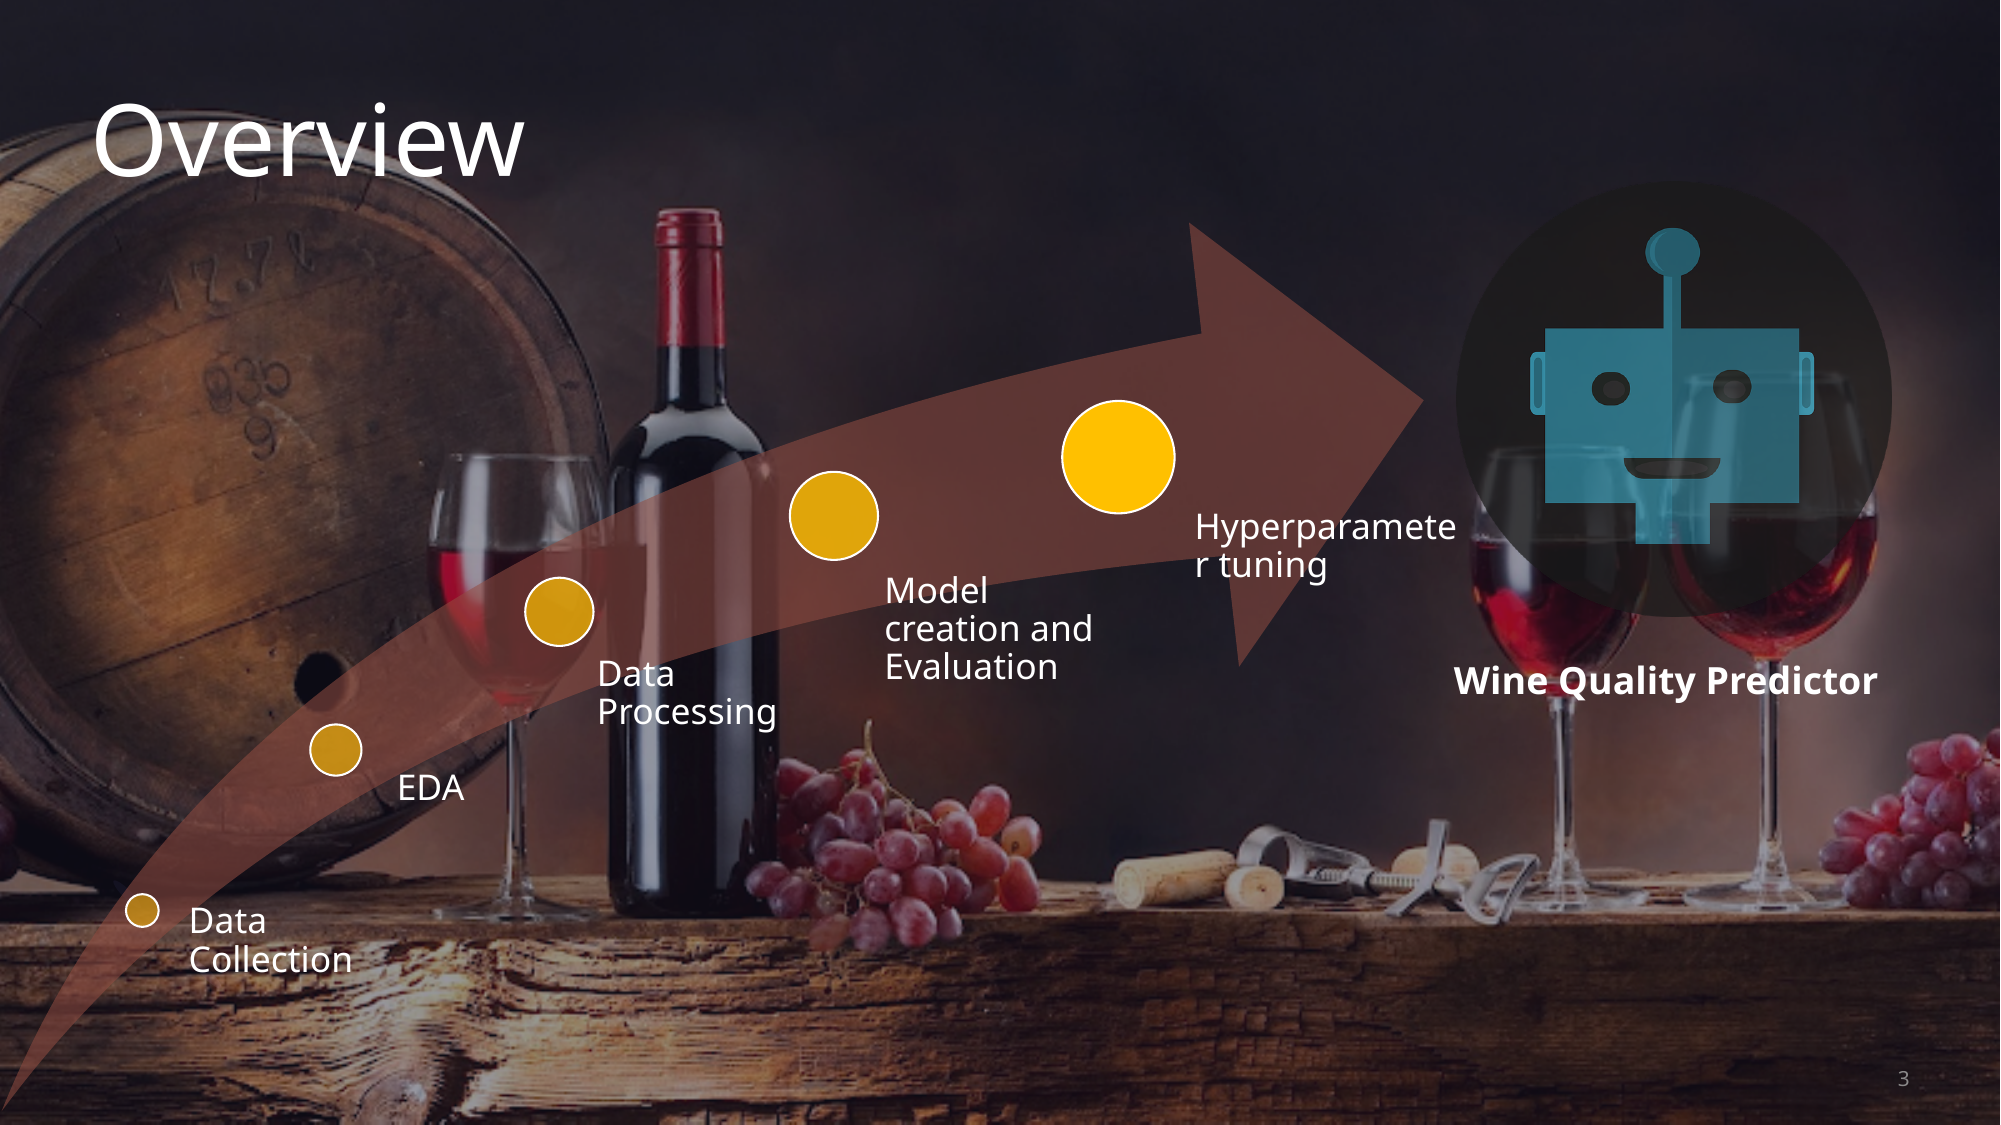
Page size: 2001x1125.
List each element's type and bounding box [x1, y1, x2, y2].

text_box [0, 222, 1521, 1112]
picture [0, 0, 2000, 1125]
